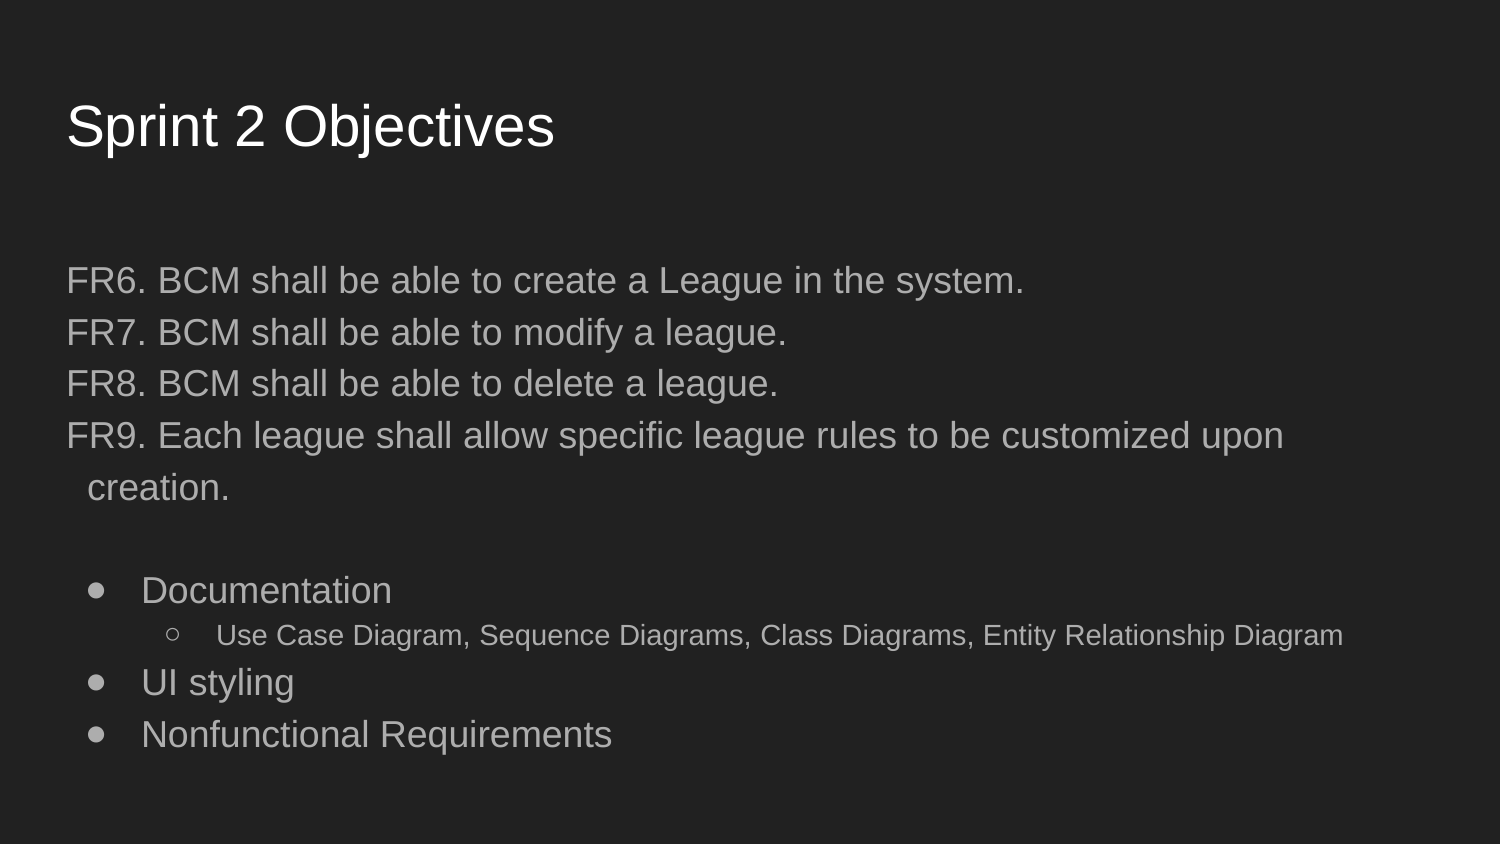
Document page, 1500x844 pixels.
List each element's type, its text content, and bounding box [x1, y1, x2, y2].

list FR6. BCM shall be able to create a League in the system. FR7. BCM shall be able to modify a league. FR8. BCM shall be able to delete a league. FR9. Each league shall allow specific league rules to be customized upon creation. Documentation Use Case Diagram, Sequence Diagrams, Class Diagrams, Entity Relationship Diagram UI styling Nonfunctional Requirements [51, 189, 1449, 750]
title Sprint 2 Objectives [51, 72, 1449, 167]
